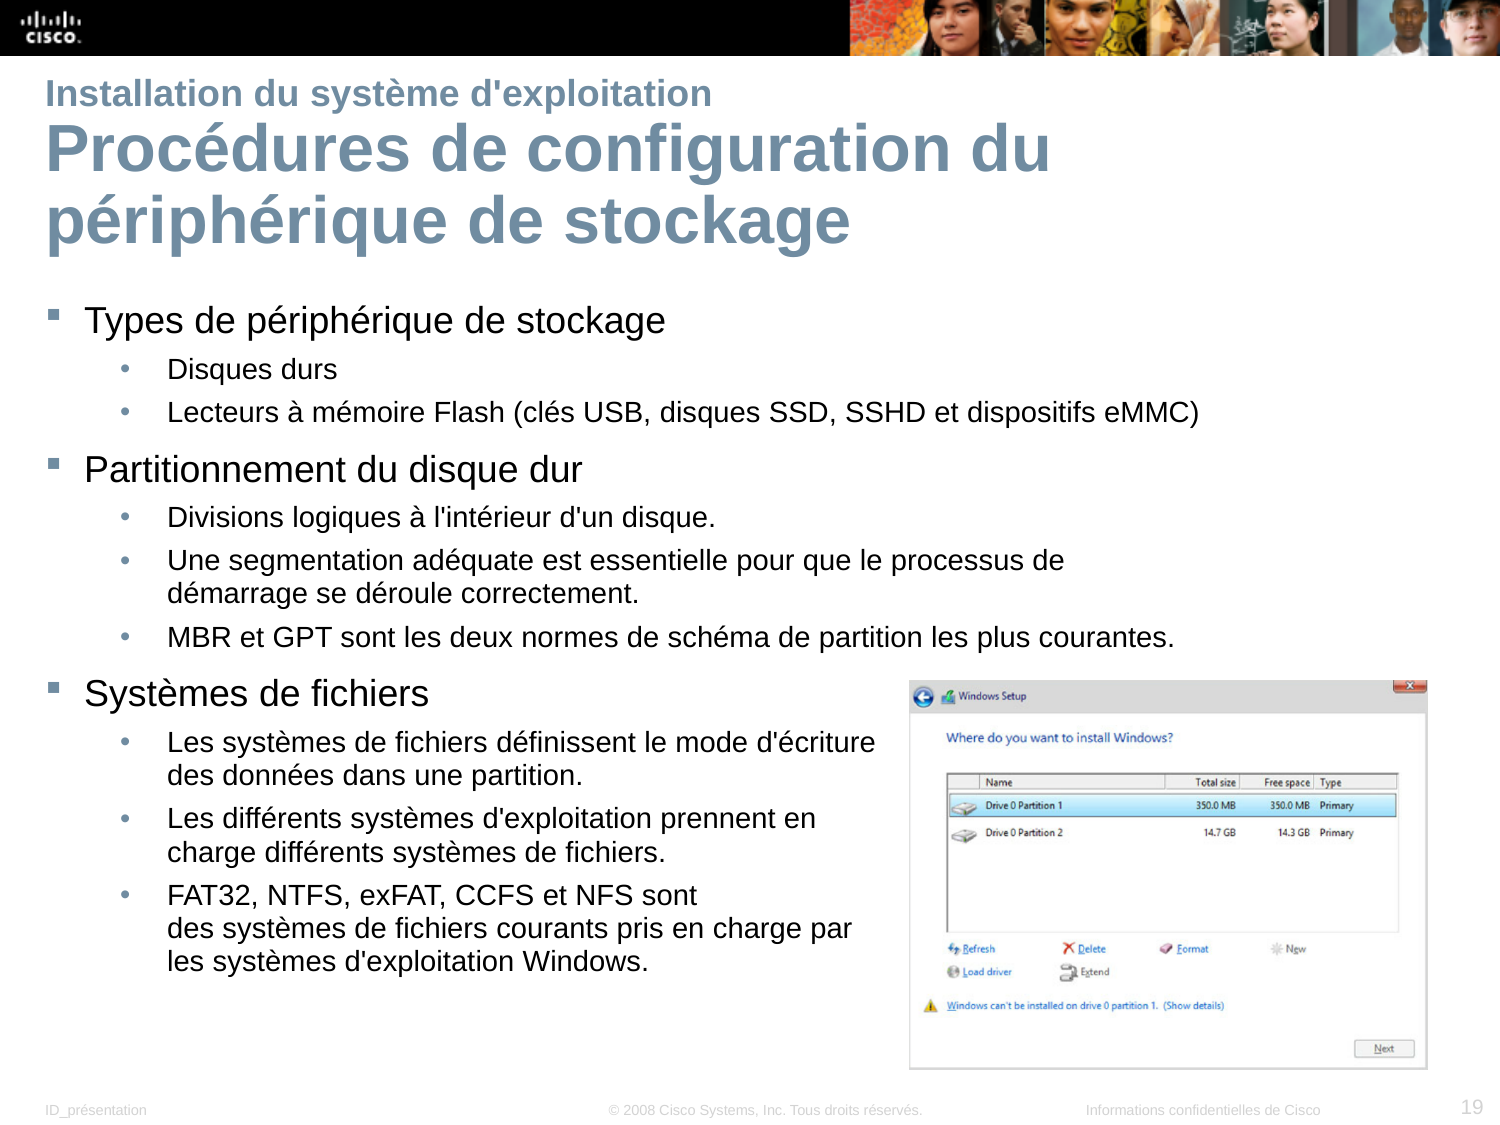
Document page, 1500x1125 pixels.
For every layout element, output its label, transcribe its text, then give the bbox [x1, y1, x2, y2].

list Types de périphérique de stockage Disques durs Lecteurs à mémoire Flash (clés USB, disques SSD, SSHD et dispositifs eMMC) Partitionnement du disque dur Divisions logiques à l'intérieur d'un disque. Une segmentation adéquate est essentielle pour que le processus de démarrage se déroule correctement. MBR et GPT sont les deux normes de schéma de partition les plus courantes. Systèmes de fichiers Les systèmes de fichiers définissent le mode d'écriture des données dans une partition. Les différents systèmes d'exploitation prennent en charge différents systèmes de fichiers. FAT32, NTFS, exFAT, CCFS et NFS sont des systèmes de fichiers courants pris en charge par les systèmes d'exploitation Windows. [31, 292, 1215, 1123]
picture [909, 680, 1428, 1071]
picture [0, 0, 1500, 56]
title Installation du système d'exploitation Procédures de configuration du périphérique de stockage [31, 127, 1471, 265]
